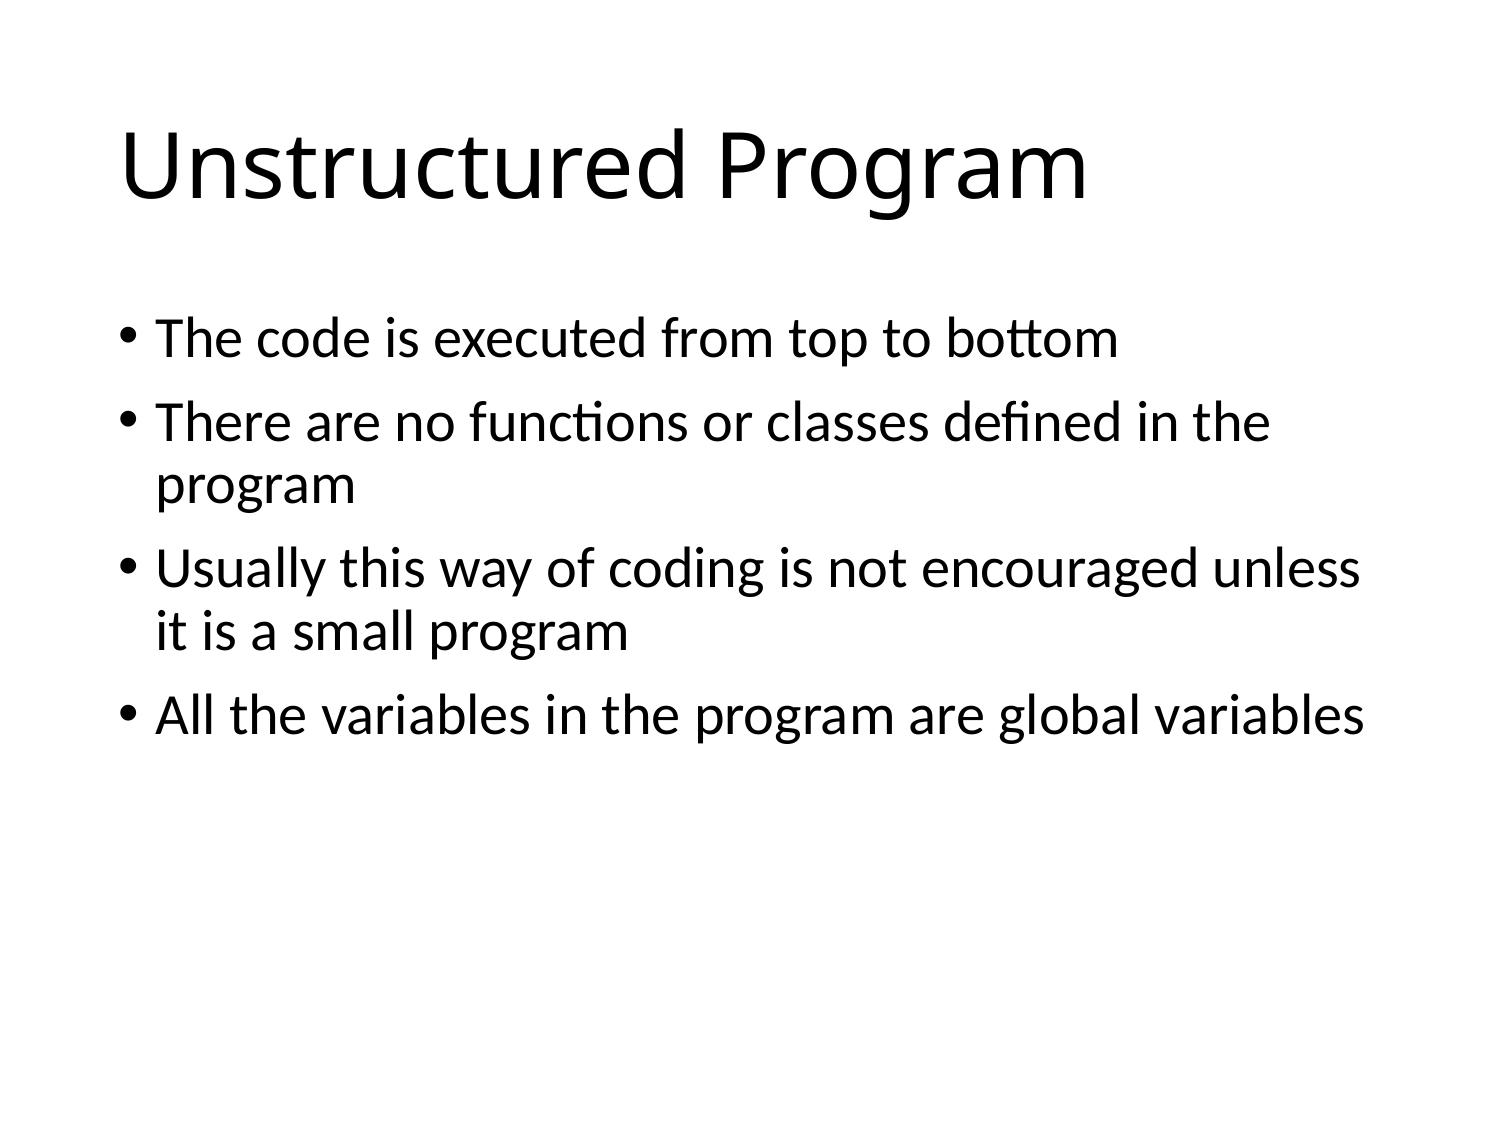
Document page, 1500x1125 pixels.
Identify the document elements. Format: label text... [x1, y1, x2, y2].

title Unstructured Program [103, 59, 1397, 278]
list The code is executed from top to bottom There are no functions or classes defined in the program Usually this way of coding is not encouraged unless it is a small program All the variables in the program are global variables [103, 299, 1397, 1014]
